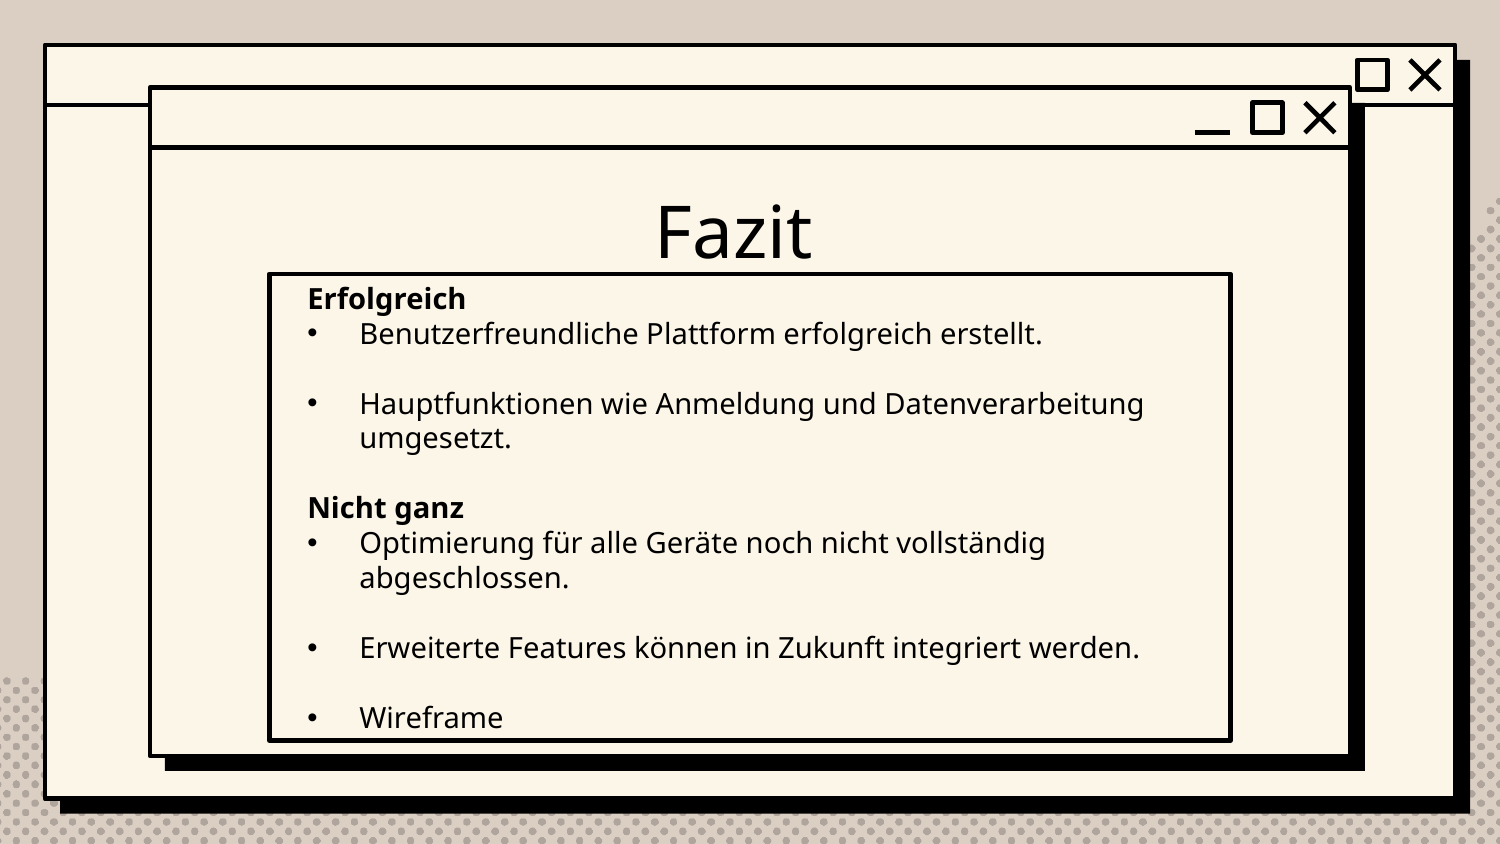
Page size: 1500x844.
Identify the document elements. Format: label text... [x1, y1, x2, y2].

subtitle Erfolgreich Benutzerfreundliche Plattform erfolgreich erstellt. Hauptfunktionen wie Anmeldung und Datenverarbeitung umgesetzt. Nicht ganz Optimierung für alle Geräte noch nicht vollständig abgeschlossen. Erweiterte Features können in Zukunft integriert werden. Wireframe [267, 272, 1233, 743]
title Fazit [300, 192, 1168, 267]
